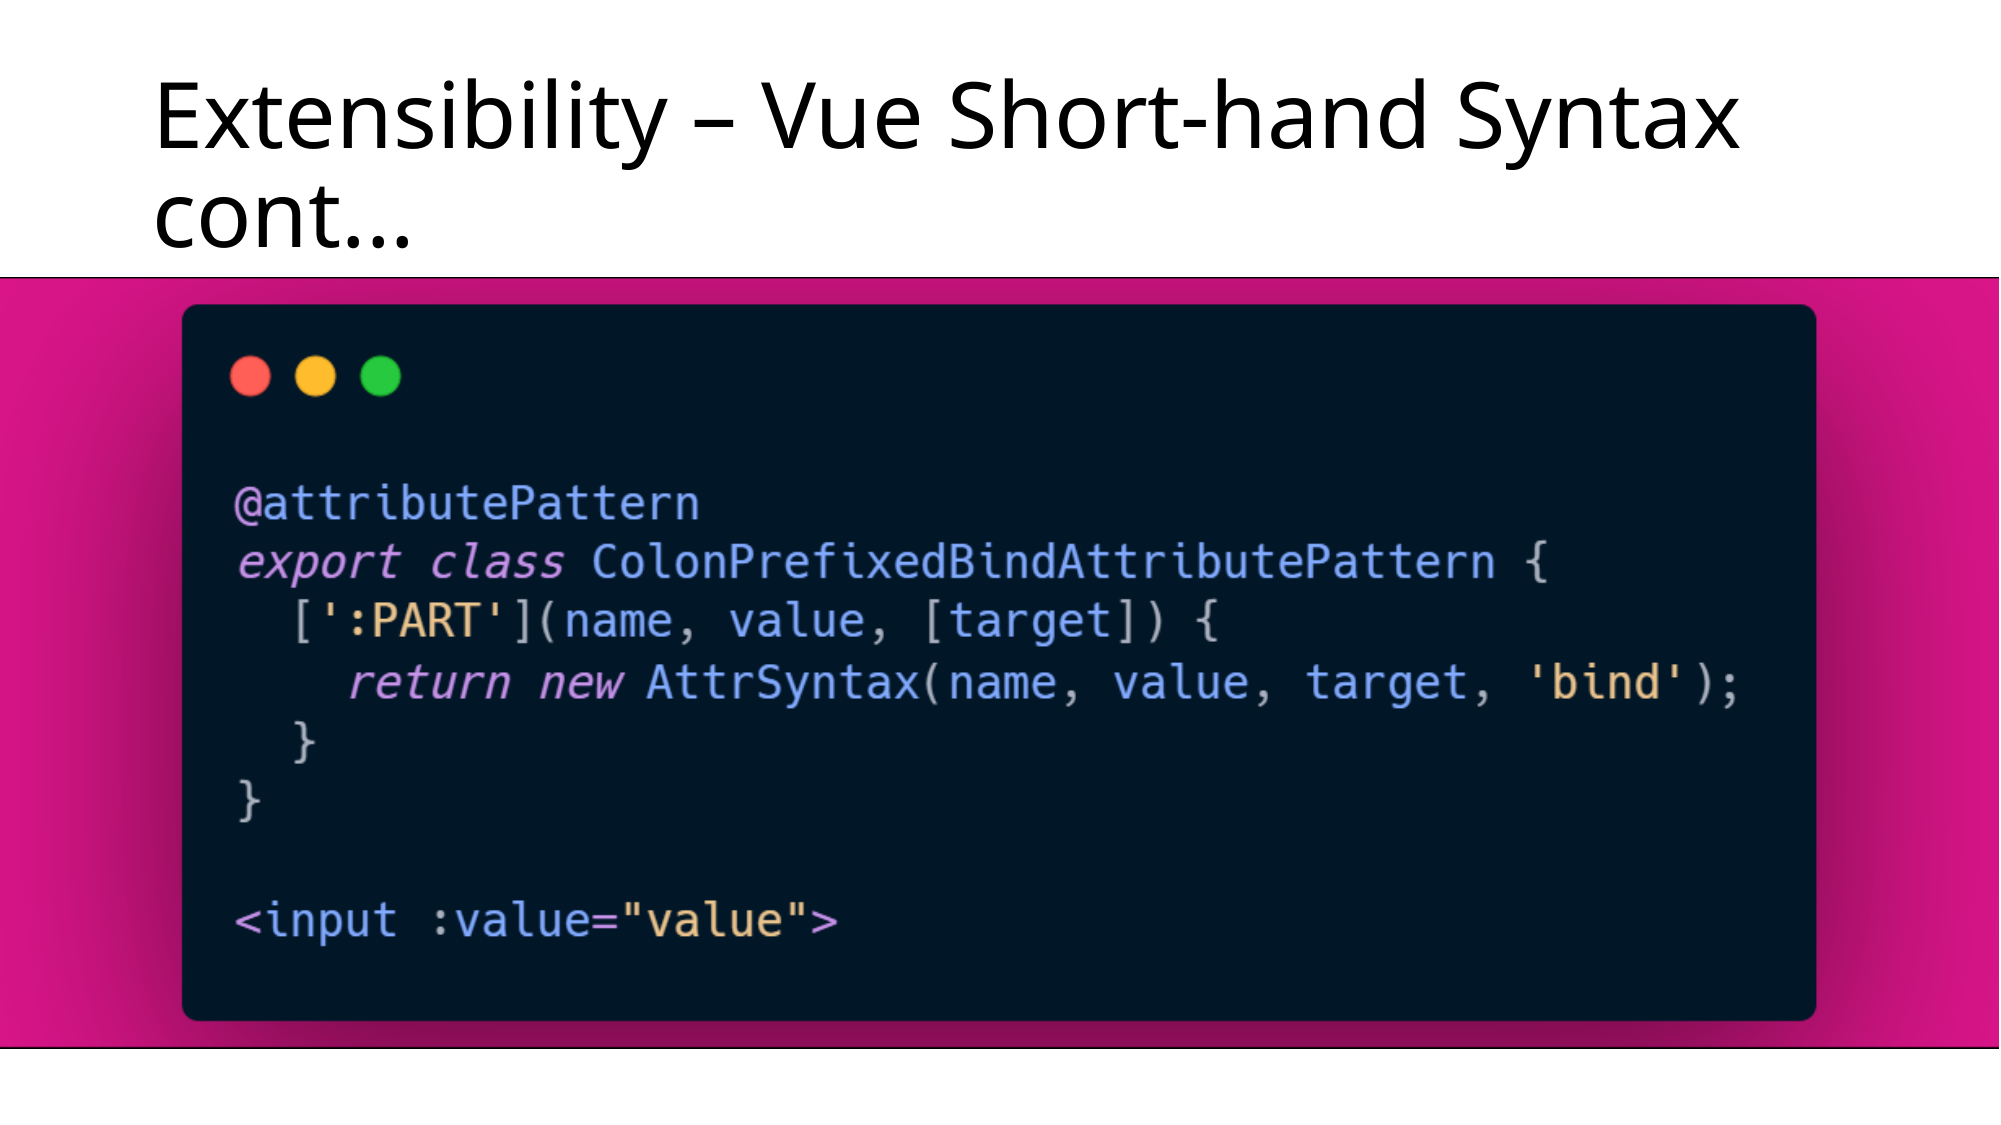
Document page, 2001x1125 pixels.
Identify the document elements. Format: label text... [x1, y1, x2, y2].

title Extensibility – Vue Short-hand Syntax cont... [137, 59, 1863, 277]
picture [0, 277, 1999, 1049]
